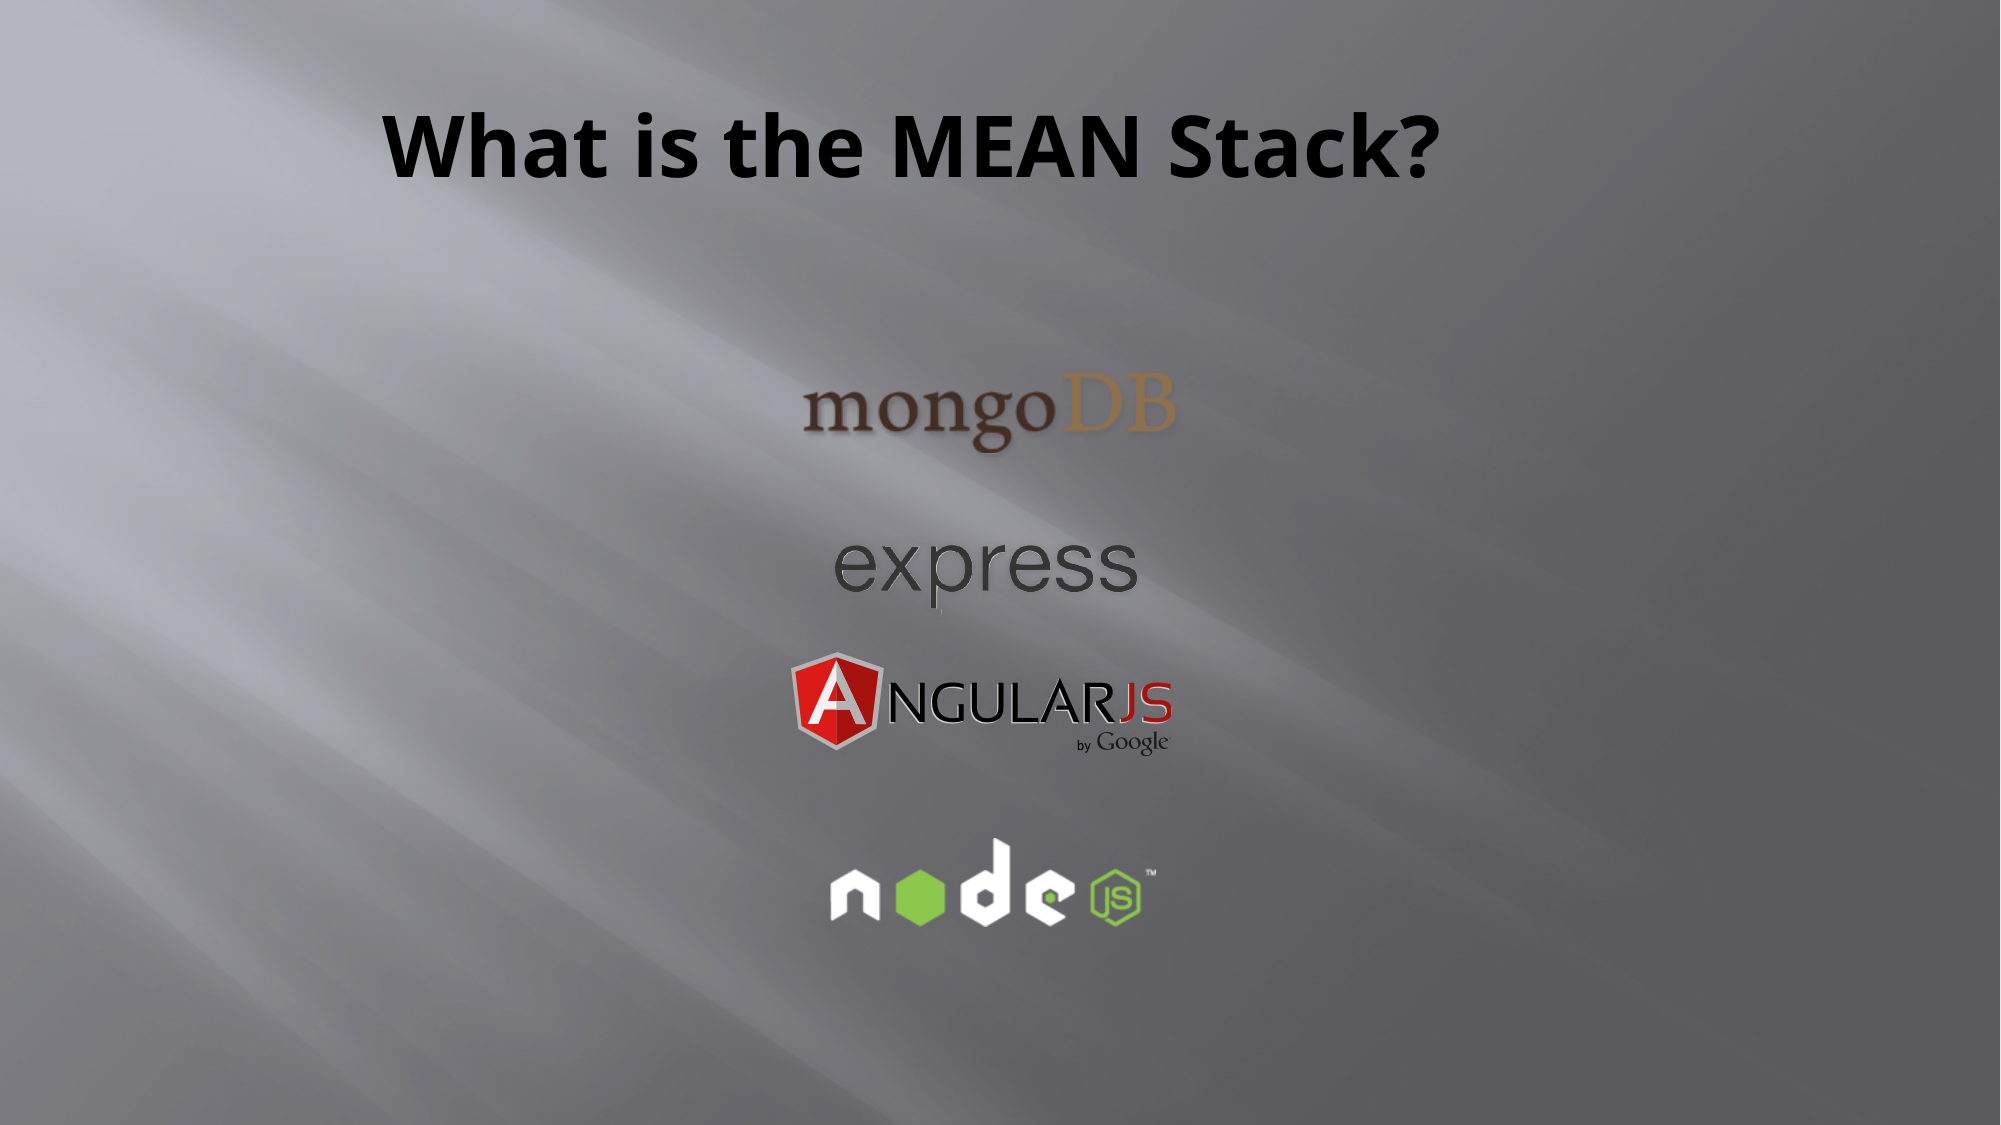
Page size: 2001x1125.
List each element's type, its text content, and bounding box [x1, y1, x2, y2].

picture [798, 324, 1176, 469]
picture [791, 651, 1172, 760]
picture [829, 838, 1157, 927]
picture [835, 543, 1137, 615]
title What is the MEAN Stack? [191, 31, 1634, 254]
